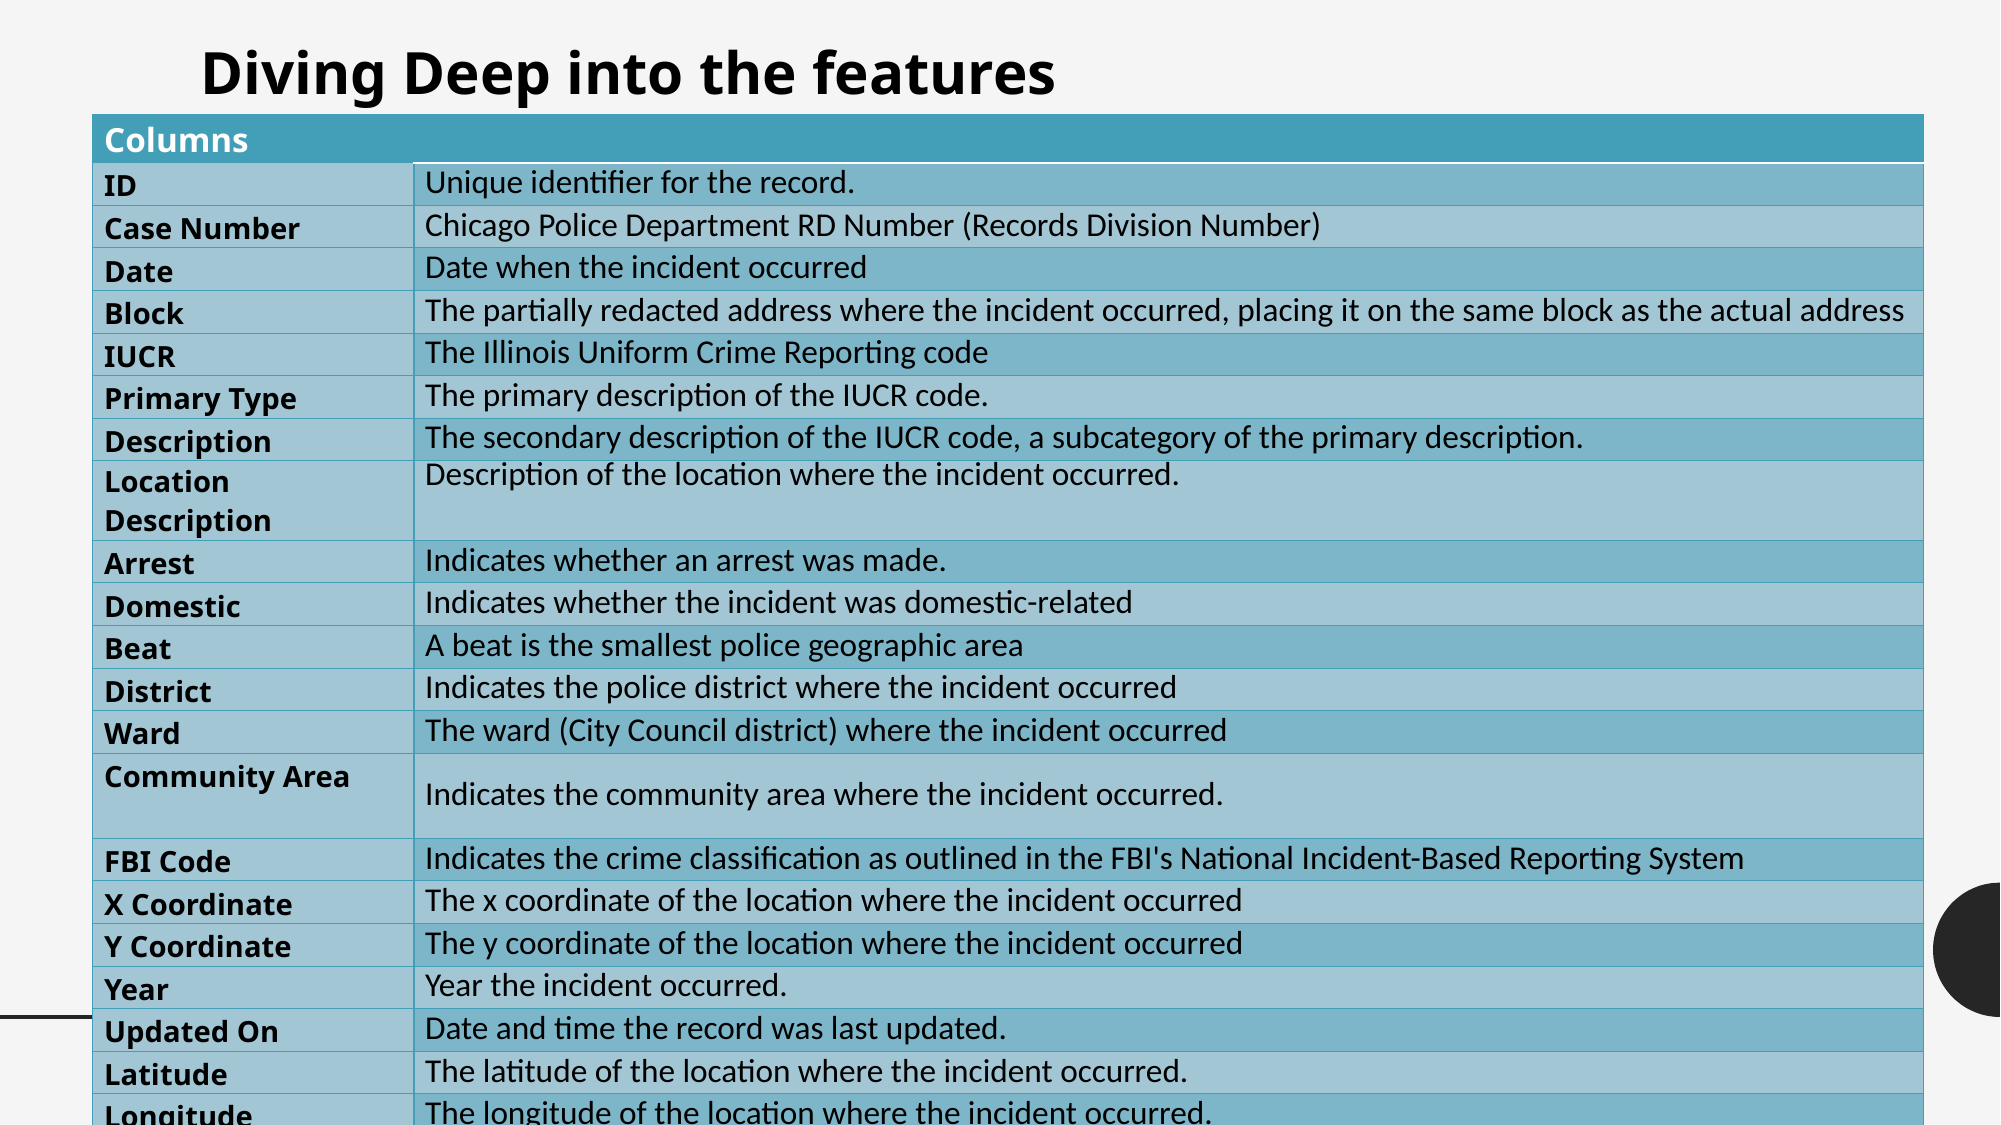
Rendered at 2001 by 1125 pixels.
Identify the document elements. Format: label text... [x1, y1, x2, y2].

table_cell Updated On [93, 1009, 413, 1051]
table_cell Indicates the community area where the incident occurred. [415, 754, 1923, 838]
table_cell Date [93, 248, 413, 290]
table_cell Longitude [93, 1094, 413, 1125]
table_cell Community Area [93, 754, 413, 838]
table_cell Beat [93, 626, 413, 668]
table_cell Indicates the police district where the incident occurred [415, 669, 1923, 710]
table_cell Year [93, 967, 413, 1008]
table_cell District [93, 669, 413, 710]
table_cell The longitude of the location where the incident occurred. [415, 1094, 1923, 1125]
table_cell Year the incident occurred. [415, 967, 1923, 1008]
table_cell Latitude [93, 1052, 413, 1093]
table_cell The primary description of the IUCR code. [415, 376, 1923, 418]
table_cell Block [93, 291, 413, 333]
table_cell FBI Code [93, 839, 413, 880]
table_cell IUCR [93, 334, 413, 375]
text_box Diving Deep into the features [185, 28, 1709, 114]
table_cell The secondary description of the IUCR code, a subcategory of the primary description. [415, 419, 1923, 460]
table_cell Indicates the crime classification as outlined in the FBI's National Incident-Based Reporting System [415, 839, 1923, 880]
table_cell The partially redacted address where the incident occurred, placing it on the same block as the actual address [415, 291, 1923, 333]
table_cell A beat is the smallest police geographic area [415, 626, 1923, 668]
table_cell Indicates whether an arrest was made. [415, 541, 1923, 582]
table_cell Description of the location where the incident occurred. [415, 461, 1923, 540]
table_cell The Illinois Uniform Crime Reporting code [415, 334, 1923, 375]
table_cell Unique identifier for the record. [415, 164, 1923, 205]
table_cell The y coordinate of the location where the incident occurred [415, 924, 1923, 966]
table_cell Location Description [93, 461, 413, 540]
table_cell Domestic [93, 583, 413, 625]
table_cell Indicates whether the incident was domestic-related [415, 583, 1923, 625]
table_cell Primary Type [93, 376, 413, 418]
table_cell Arrest [93, 541, 413, 582]
table_cell X Coordinate [93, 881, 413, 923]
table_cell The x coordinate of the location where the incident occurred [415, 881, 1923, 923]
table_cell Date when the incident occurred [415, 248, 1923, 290]
table_cell The latitude of the location where the incident occurred. [415, 1052, 1923, 1093]
table_cell The ward (City Council district) where the incident occurred [415, 711, 1923, 753]
table_cell Chicago Police Department RD Number (Records Division Number) [415, 206, 1923, 247]
table_header [415, 115, 1923, 162]
table_cell Date and time the record was last updated. [415, 1009, 1923, 1051]
table_header Columns [93, 115, 413, 162]
table_cell Case Number [93, 206, 413, 247]
table_cell ID [93, 163, 413, 205]
table_cell Y Coordinate [93, 924, 413, 966]
table_cell Description [93, 419, 413, 460]
table_cell Ward [93, 711, 413, 753]
